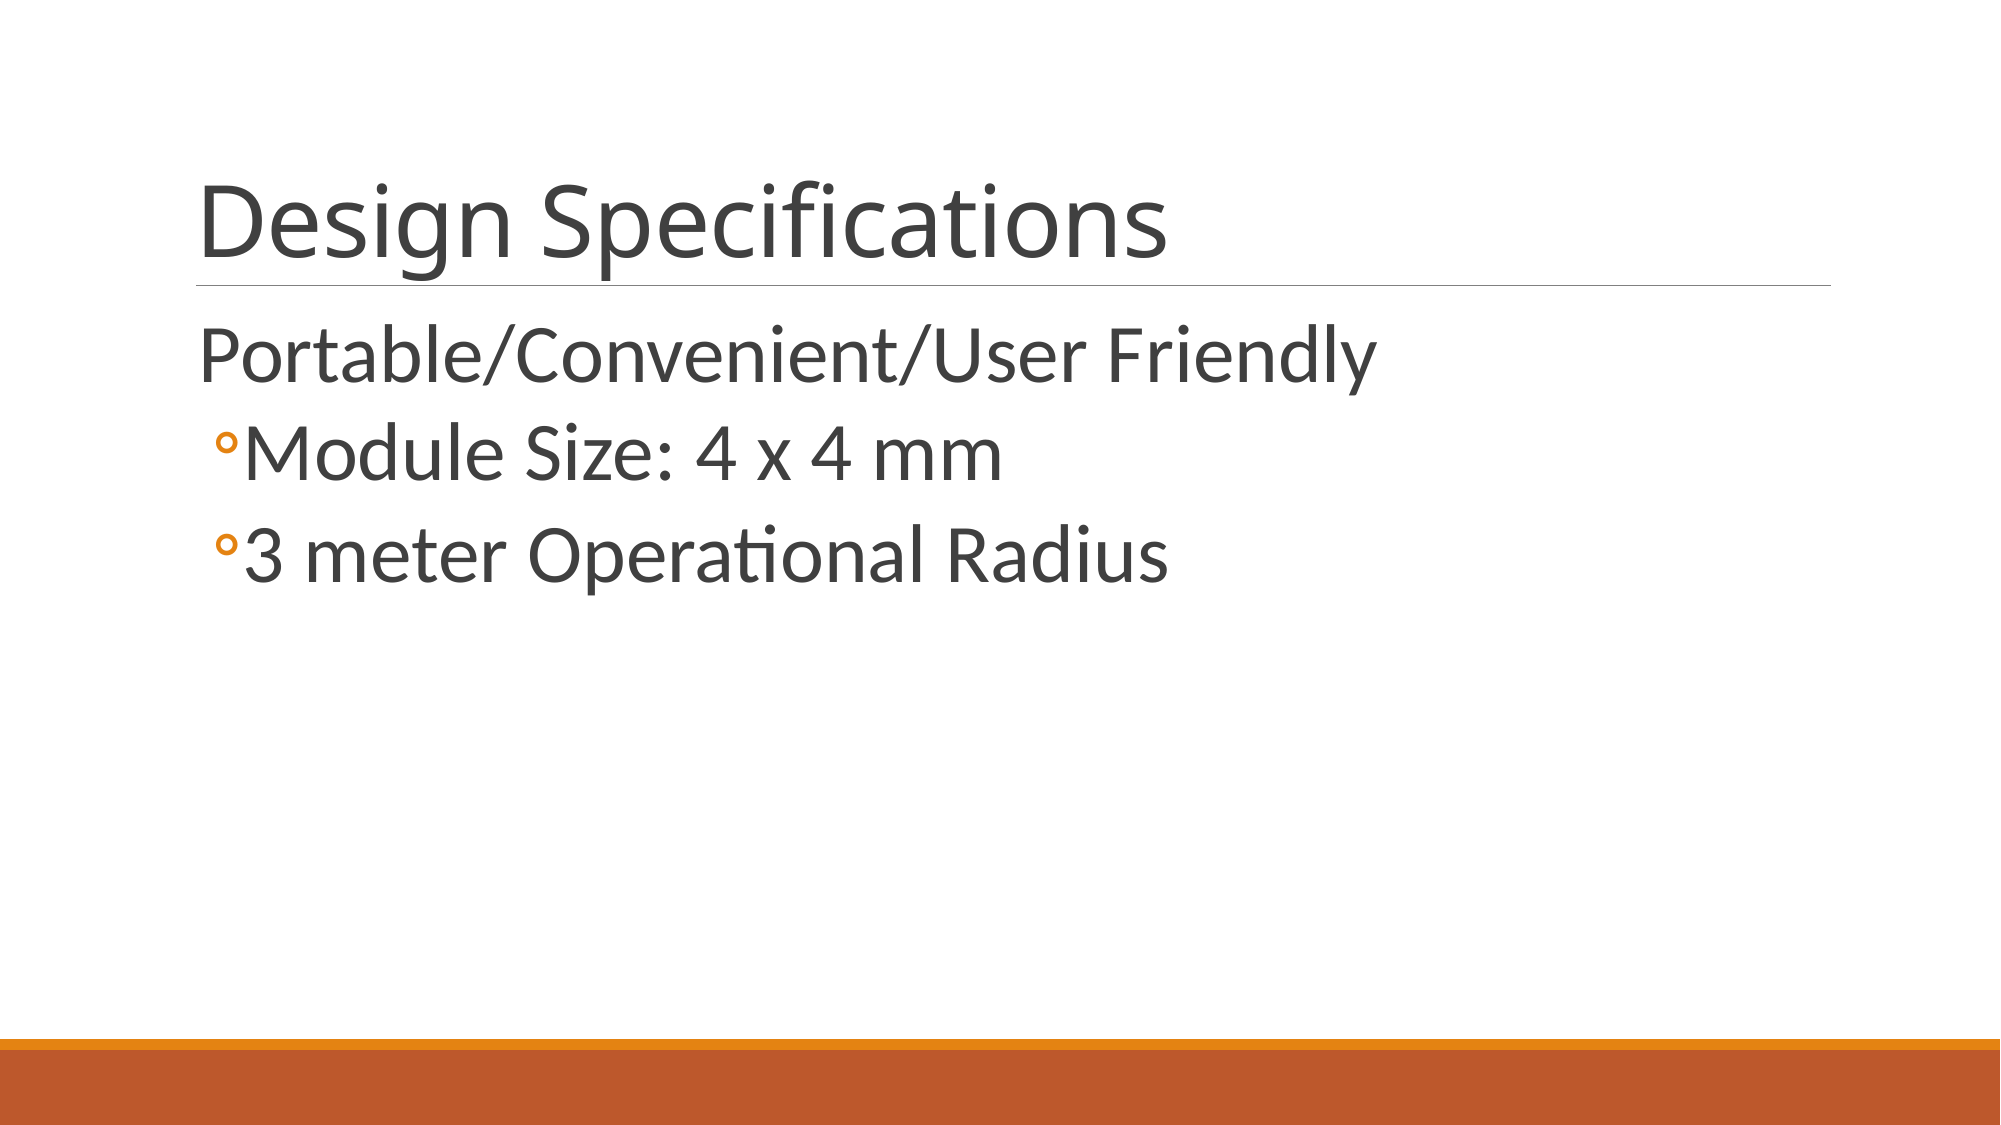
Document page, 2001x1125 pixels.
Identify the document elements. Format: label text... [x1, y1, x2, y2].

list Portable/Convenient/User Friendly Module Size: 4 x 4 mm 3 meter Operational Radius [180, 302, 1830, 963]
title Design Specifications [180, 47, 1830, 285]
